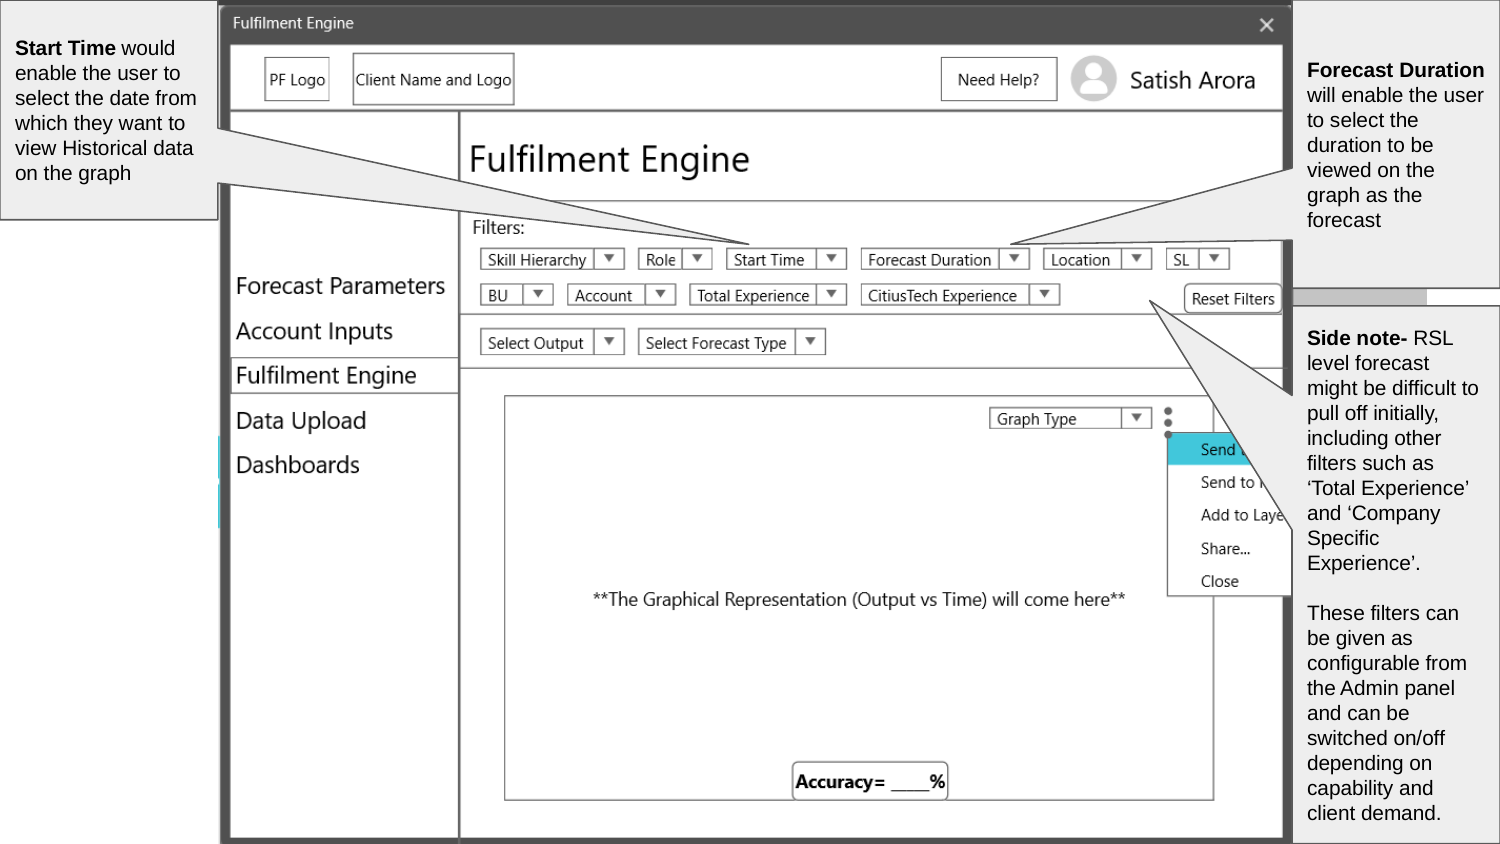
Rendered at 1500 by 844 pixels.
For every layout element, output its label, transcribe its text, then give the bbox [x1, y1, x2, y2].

text_box Forecast Duration will enable the user to select the duration to be viewed on the graph as the forecast [1429, 0, 1500, 289]
text_box Start Time would enable the user to select the date from which they want to view Historical data on the graph [0, 0, 215, 220]
text_box Side note- RSL level forecast might be difficult to pull off initially, including other filters such as ‘Total Experience’ and ‘Company Specific Experience’. These filters can be given as configurable from the Admin panel and can be switched on/off depending on capability and client demand. [1432, 305, 1500, 844]
picture [217, 0, 1428, 844]
